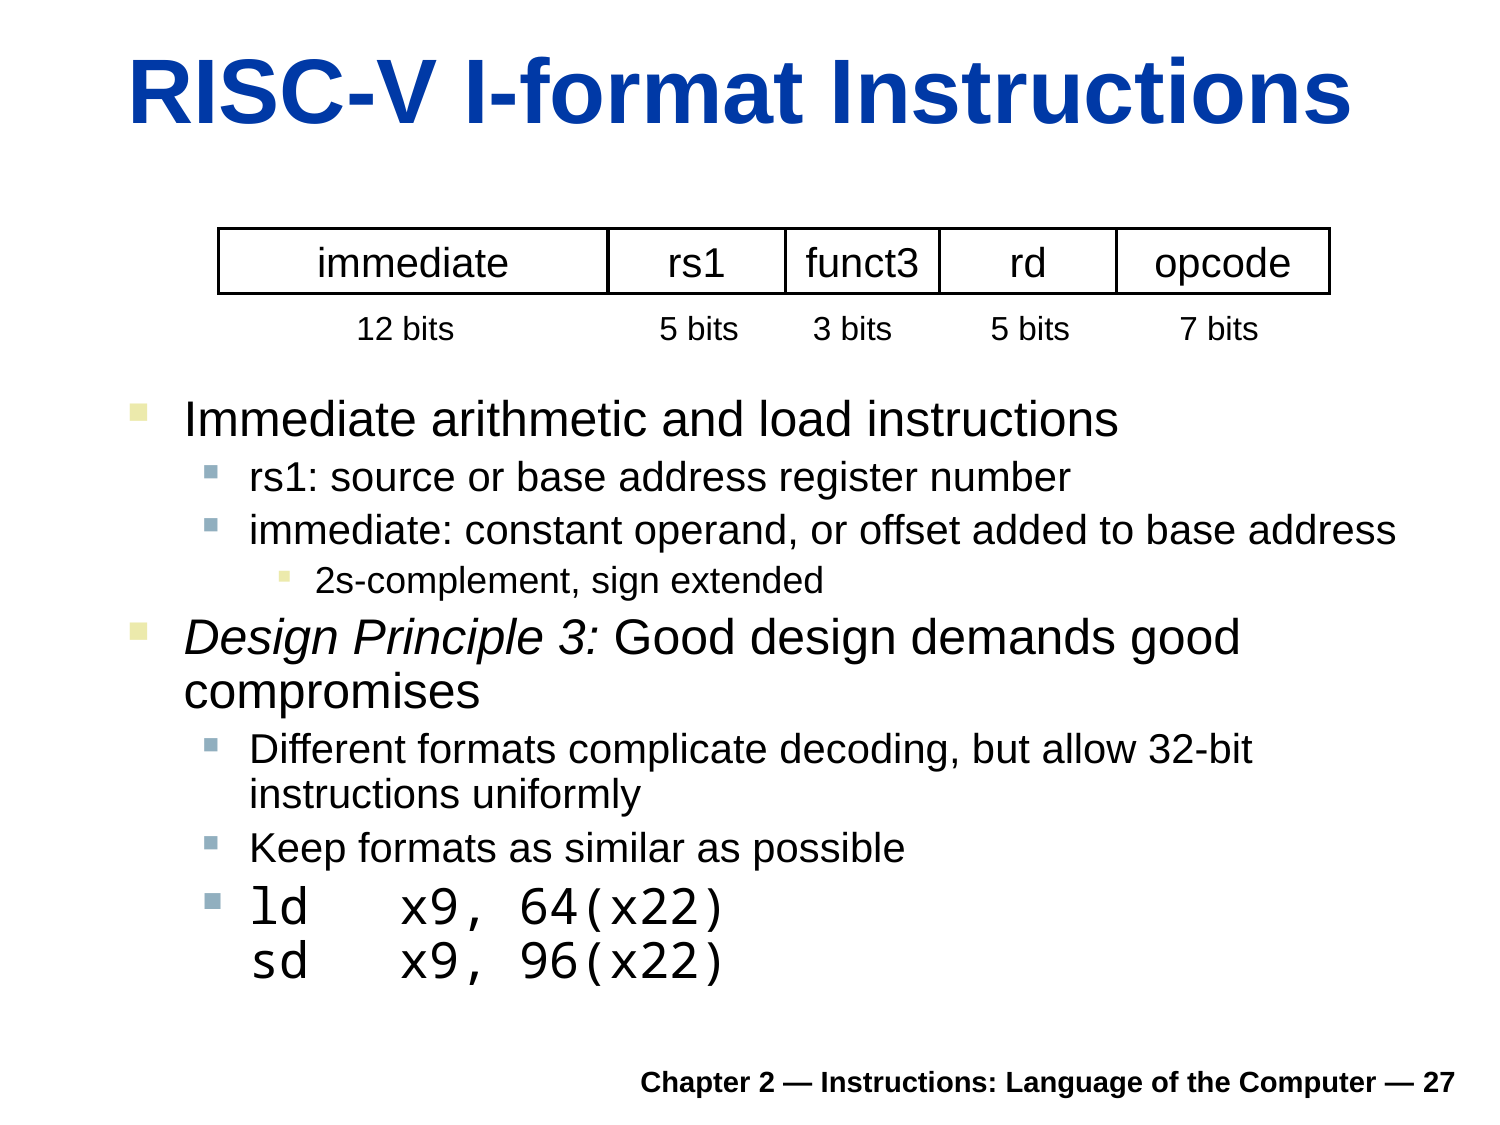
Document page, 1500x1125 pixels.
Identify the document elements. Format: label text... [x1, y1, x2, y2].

list Immediate arithmetic and load instructions rs1: source or base address register number immediate: constant operand, or offset added to base address 2s-complement, sign extended Design Principle 3: Good design demands good compromises Different formats complicate decoding, but allow 32-bit instructions uniformly Keep formats as similar as possible ld x9, 64(x22) sd x9, 96(x22) [112, 385, 1469, 905]
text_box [218, 228, 1330, 356]
title RISC-V I-format Instructions [112, 23, 1468, 149]
footer Chapter 2 — Instructions: Language of the Computer — [277, 1046, 1471, 1106]
